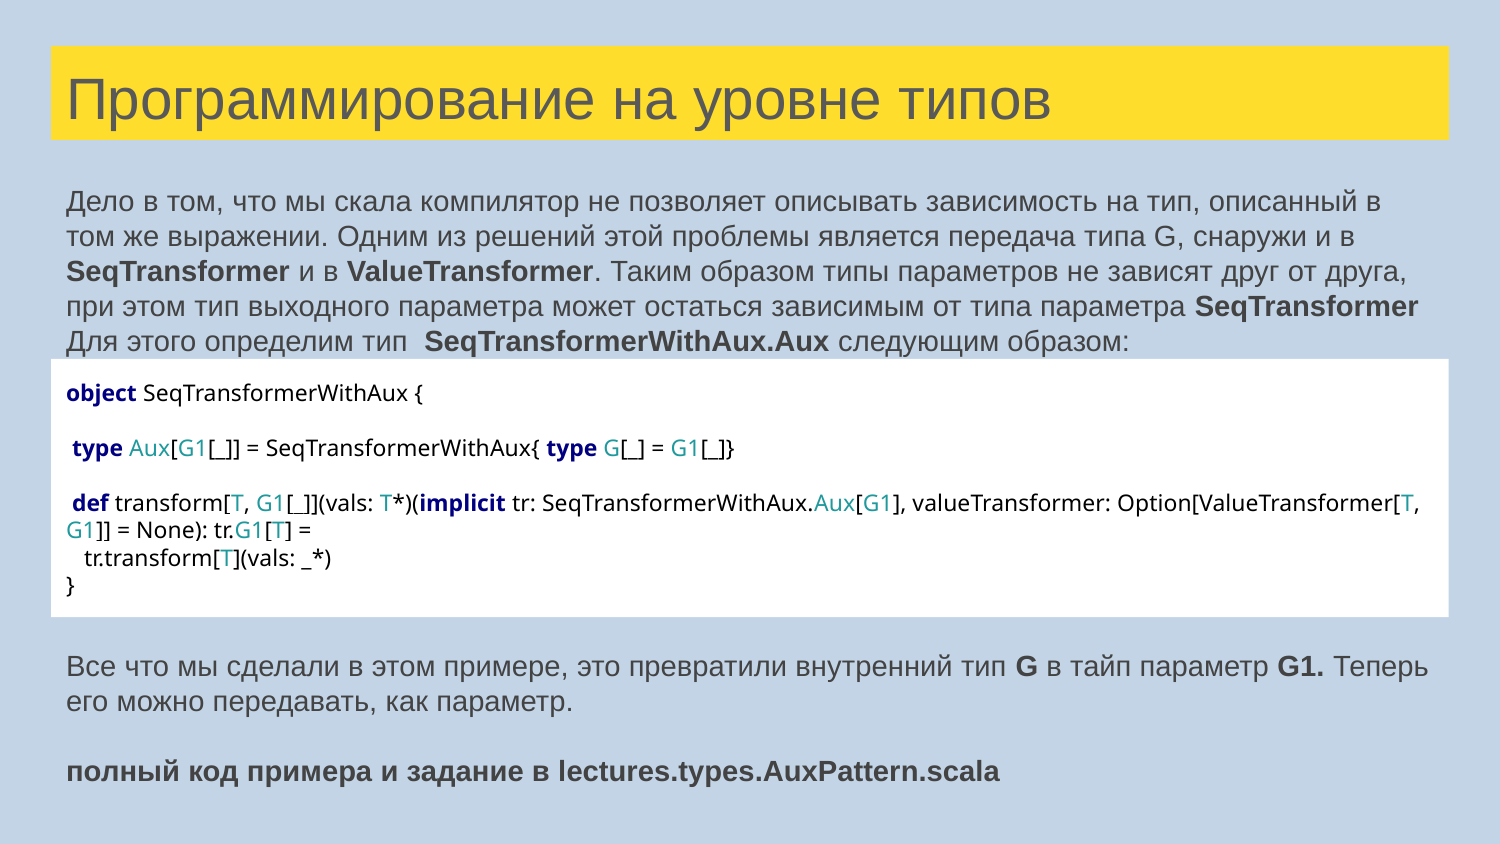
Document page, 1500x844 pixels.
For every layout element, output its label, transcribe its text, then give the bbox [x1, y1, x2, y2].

text_box object SeqTransformerWithAux { type Aux[G1[_]] = SeqTransformerWithAux{ type G[_] = G1[_]} def transform[T, G1[_]](vals: T*)(implicit tr: SeqTransformerWithAux.Aux[G1], valueTransformer: Option[ValueTransformer[T, G1]] = None): tr.G1[T] = tr.transform[T](vals: _*) } [51, 358, 1449, 618]
title Программирование на уровне типов [51, 45, 1449, 140]
text_box Все что мы сделали в этом примере, это превратили внутренний тип G в тайп параметр G1. Теперь его можно передавать, как параметр. полный код примера и задание в lectures.types.AuxPattern.scala [51, 632, 1449, 833]
text_box Дело в том, что мы скала компилятор не позволяет описывать зависимость на тип, описанный в том же выражении. Одним из решений этой проблемы является передача типа G, снаружи и в SeqTransformer и в ValueTransformer. Таким образом типы параметров не зависят друг от друга, при этом тип выходного параметра может остаться зависимым от типа параметра SeqTransformer Для этого определим тип SeqTransformerWithAux.Aux следующим образом: [51, 167, 1449, 358]
